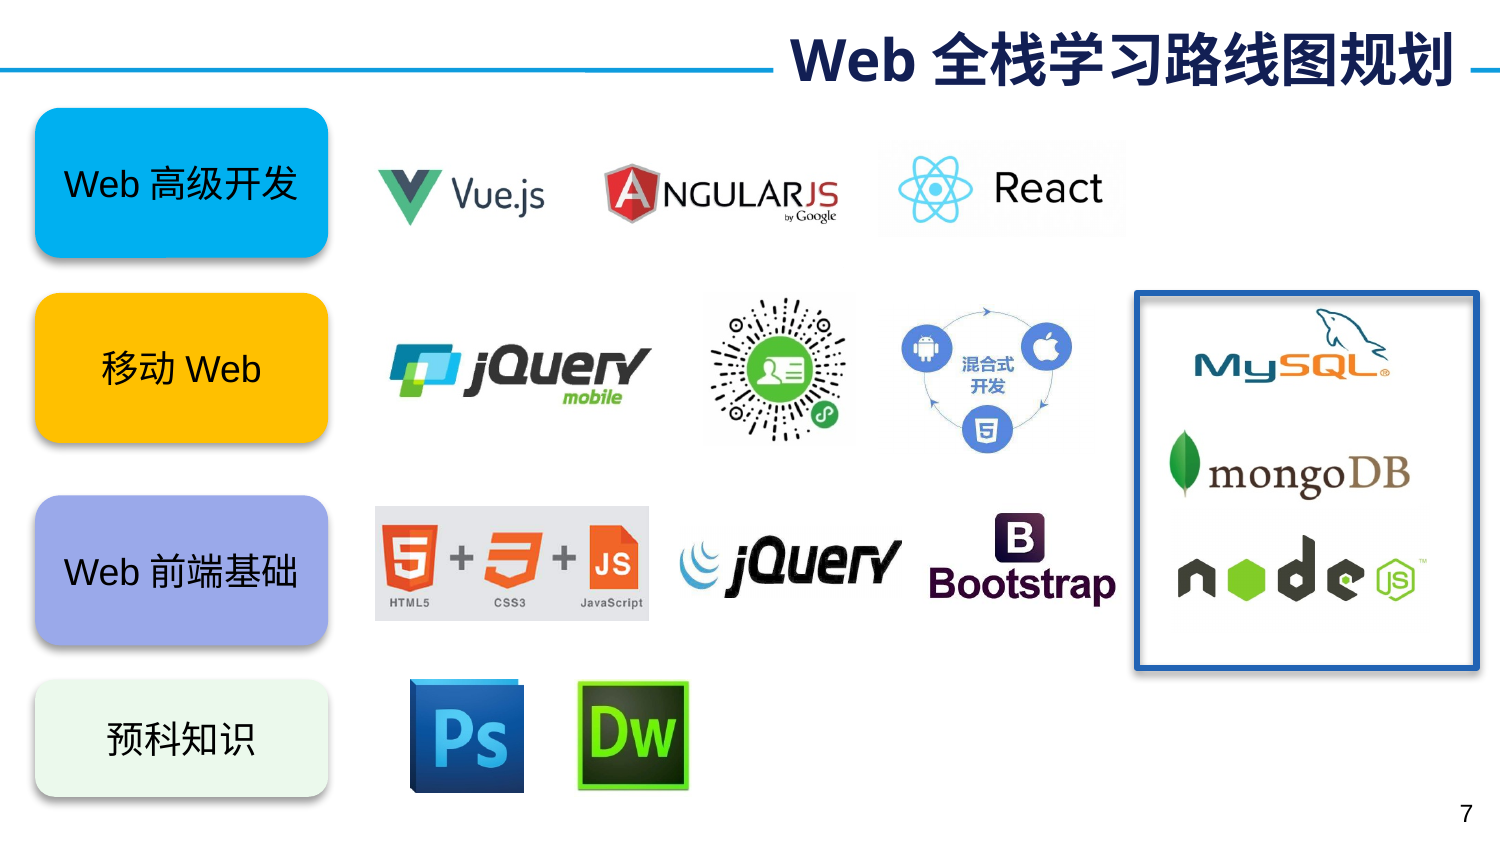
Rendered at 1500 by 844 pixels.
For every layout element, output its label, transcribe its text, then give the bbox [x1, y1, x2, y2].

slide_number 7 [1138, 790, 1489, 835]
title Web全栈学习路线图规划 [773, 11, 1471, 106]
picture [374, 505, 650, 622]
picture [362, 152, 575, 235]
text_box 移动Web [32, 289, 332, 447]
picture [878, 304, 1095, 454]
picture [1183, 286, 1407, 411]
picture [409, 679, 524, 794]
picture [573, 679, 692, 797]
text_box Web高级开发 [32, 104, 332, 261]
picture [679, 503, 1145, 616]
text_box 预科知识 [31, 676, 332, 800]
text_box [1134, 290, 1480, 671]
picture [374, 304, 680, 434]
text_box Web前端基础 [32, 492, 332, 649]
picture [702, 292, 856, 446]
picture [1159, 421, 1430, 634]
picture [597, 128, 844, 268]
picture [878, 140, 1126, 237]
